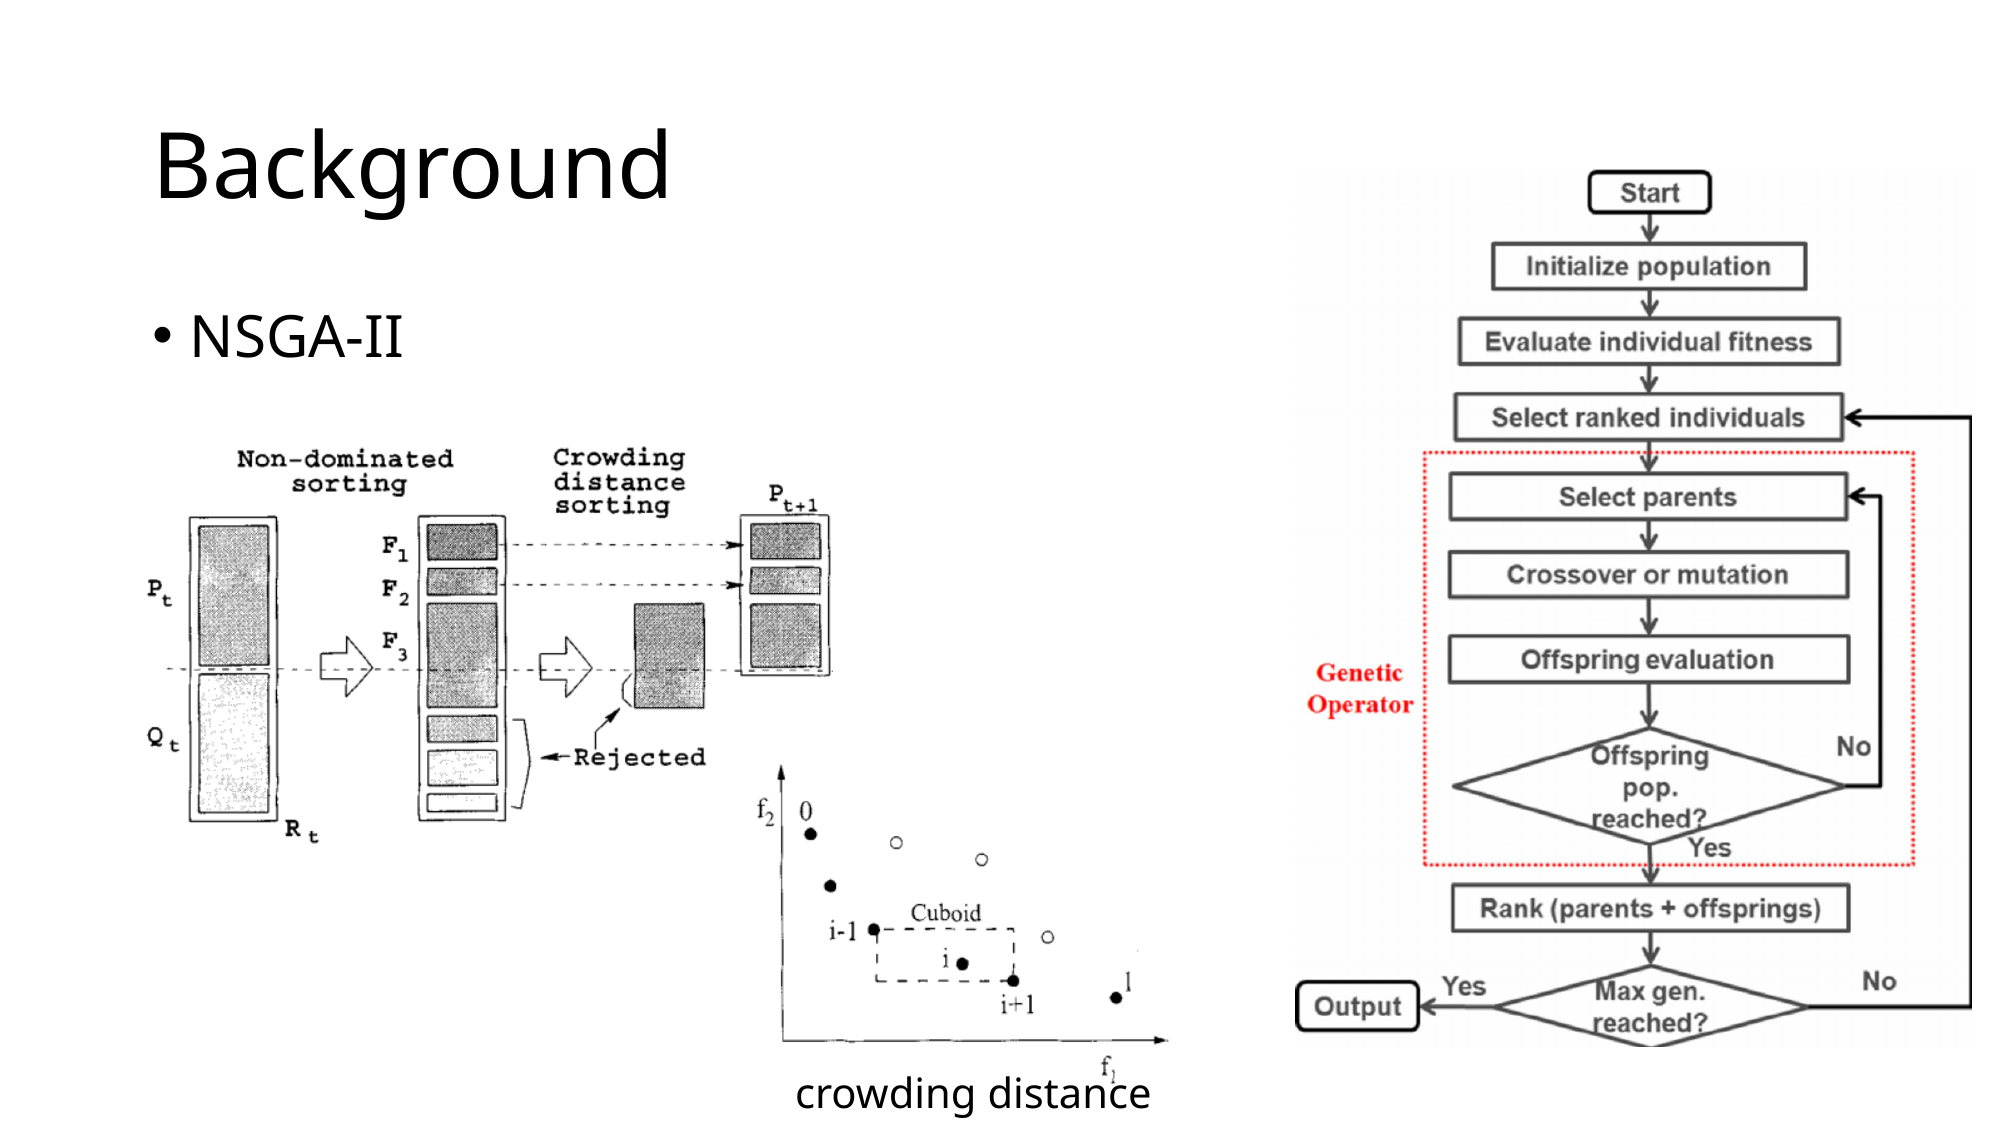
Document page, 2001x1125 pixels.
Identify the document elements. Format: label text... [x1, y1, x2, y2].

text_box crowding distance [780, 1065, 1634, 1125]
title Background [137, 59, 1863, 278]
picture [137, 414, 1186, 1096]
list NSGA-II [137, 299, 1295, 1014]
picture [1295, 168, 1973, 1047]
